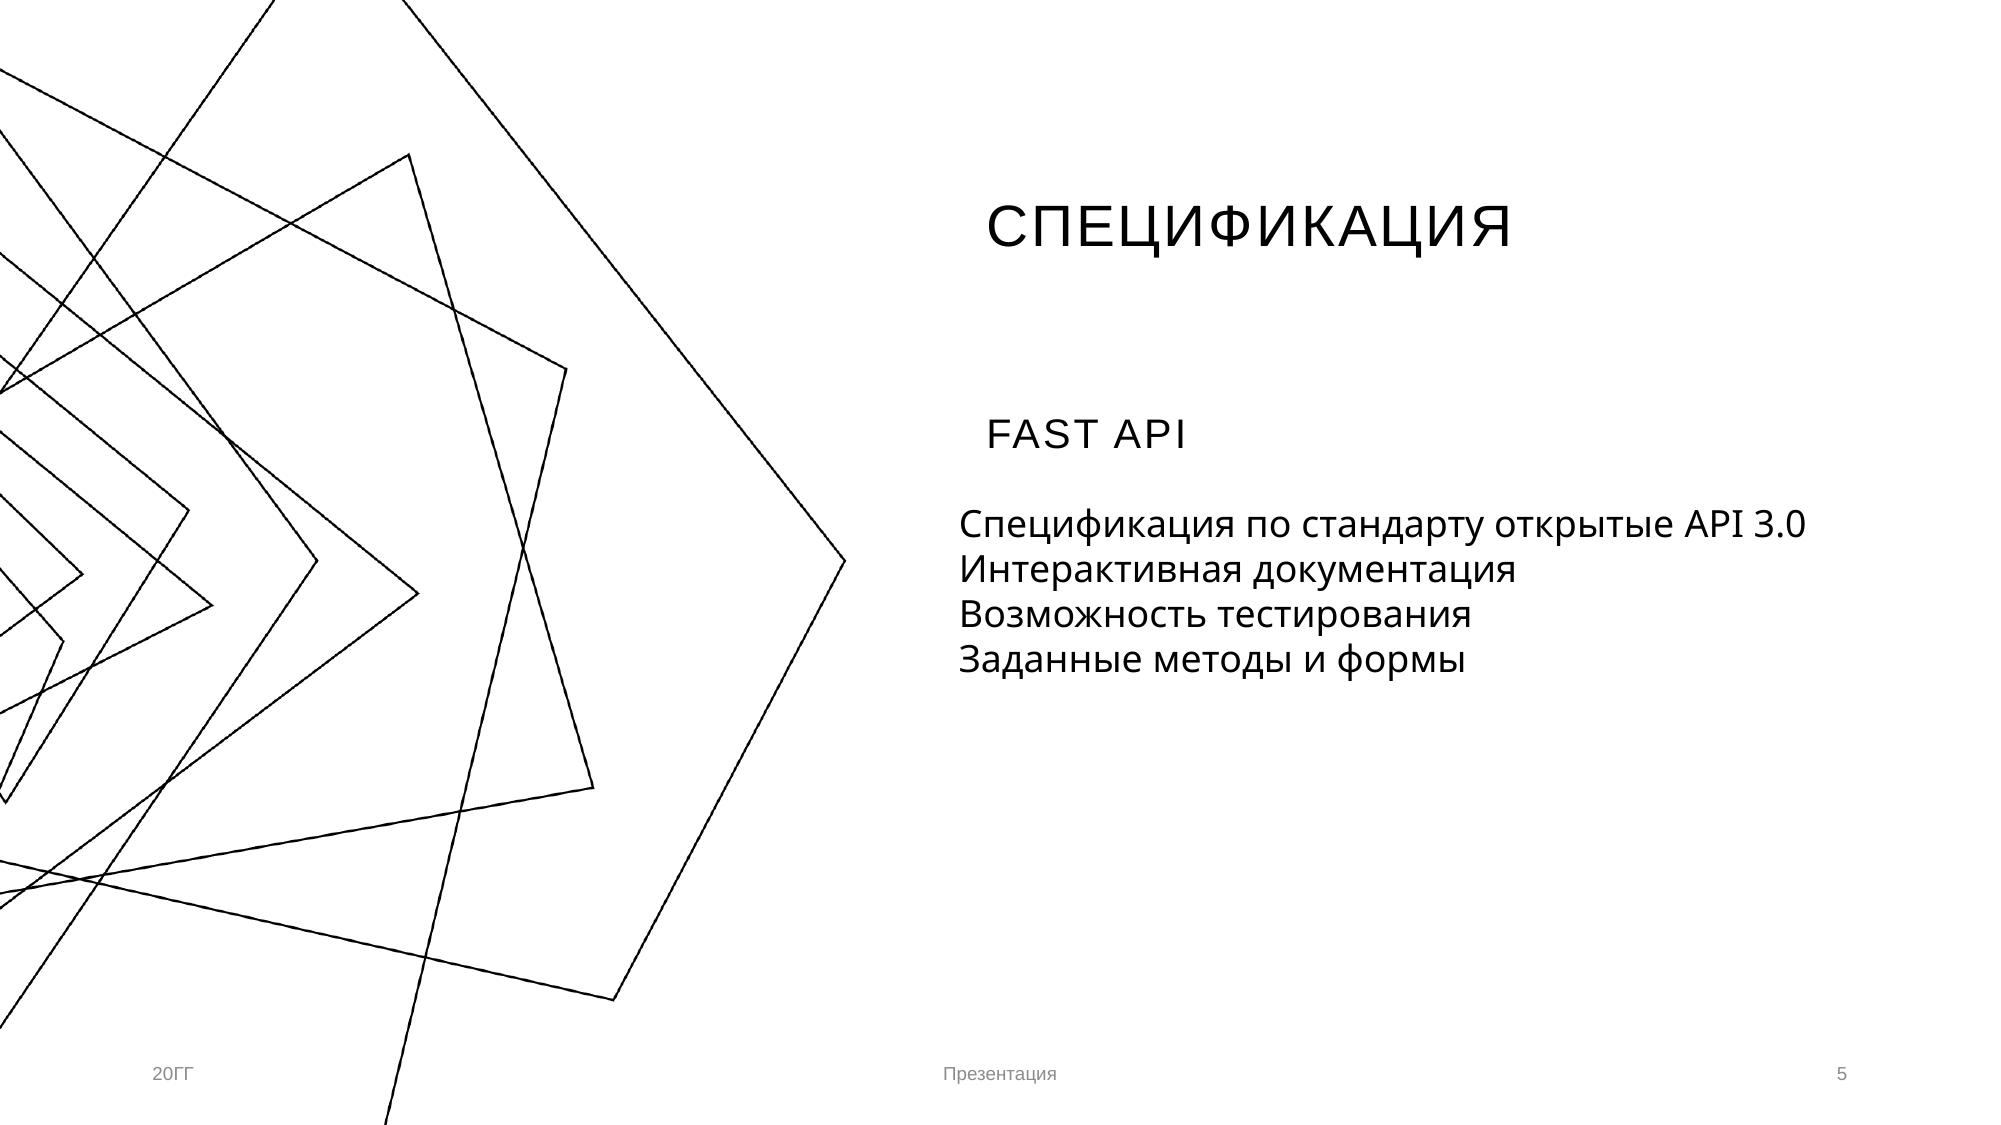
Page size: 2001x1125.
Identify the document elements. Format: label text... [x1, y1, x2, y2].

slide_number 20ГГ [137, 1042, 588, 1103]
title Спецификация [971, 189, 1863, 328]
picture [0, 0, 893, 1125]
text_box Спецификация по стандарту открытые API 3.0 Интерактивная документация Возможность тестирования Заданные методы и формы [944, 492, 1944, 688]
list FAST API [971, 405, 1863, 465]
slide_number 5 [1412, 1042, 1863, 1103]
footer Презентация [662, 1042, 1338, 1103]
